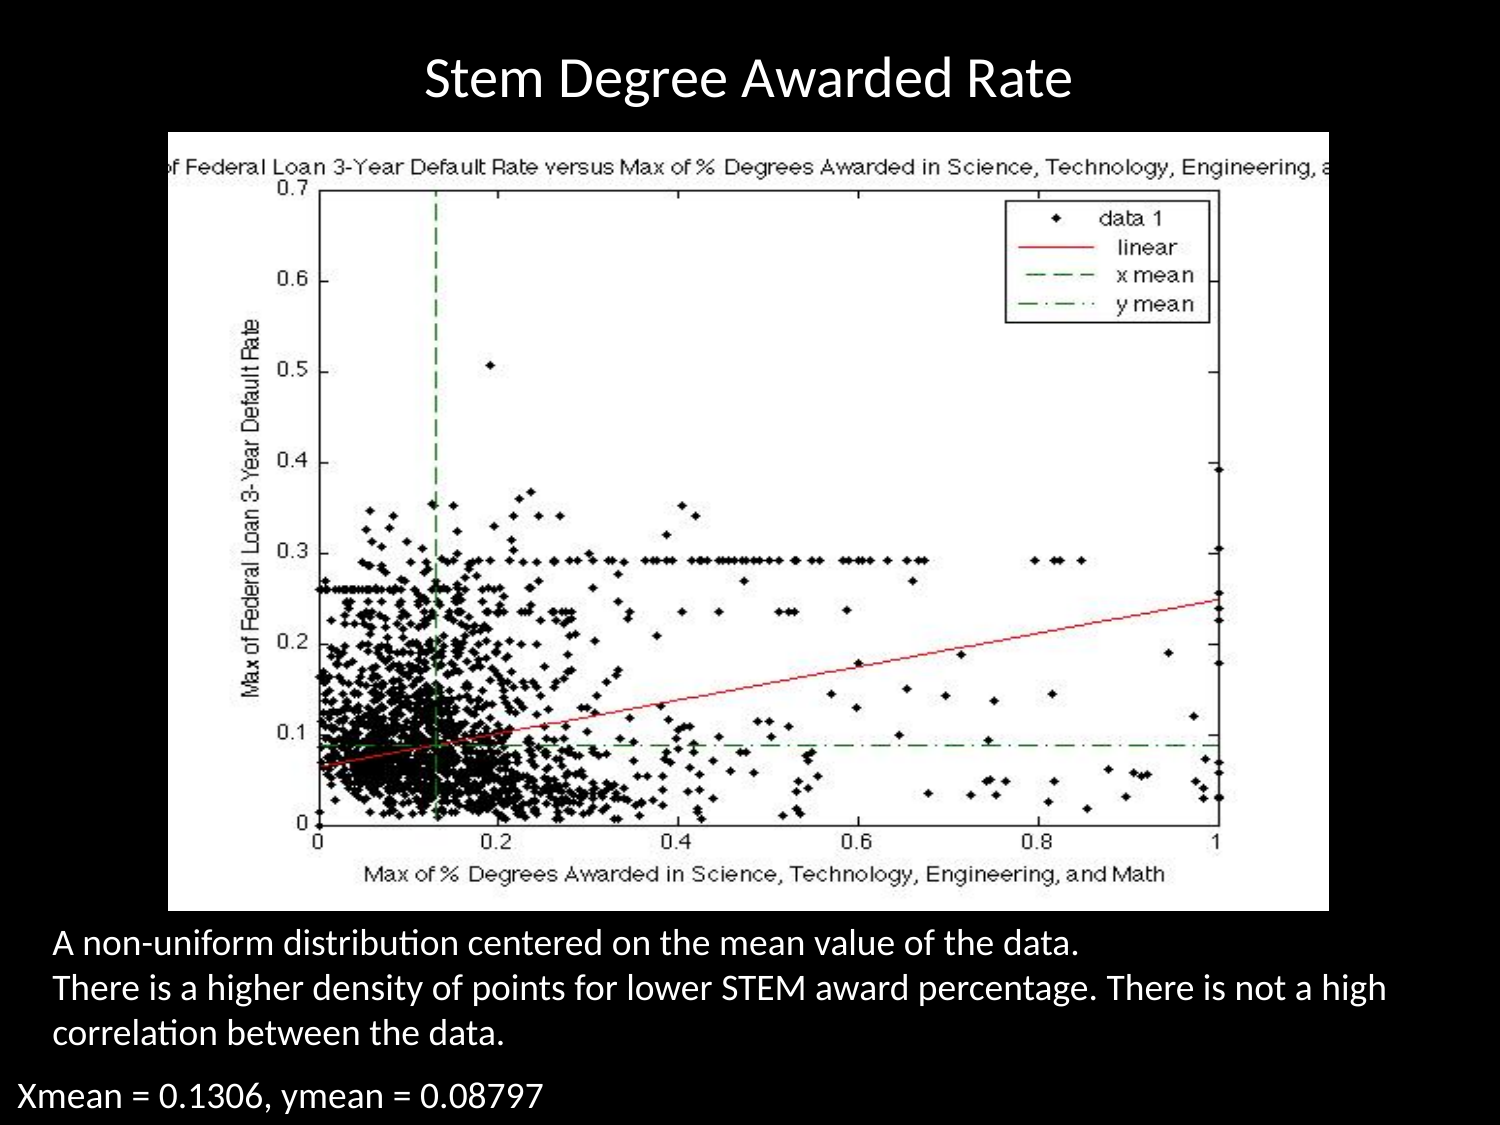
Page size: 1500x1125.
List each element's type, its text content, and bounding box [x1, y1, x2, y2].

text_box Xmean = 0.1306, ymean = 0.08797 [2, 1063, 559, 1124]
picture [167, 131, 1330, 912]
title Stem Degree Awarded Rate [289, 0, 1209, 130]
text_box A non-uniform distribution centered on the mean value of the data. There is a higher density of points for lower STEM award percentage. There is not a high correlation between the data. [37, 911, 1437, 1061]
